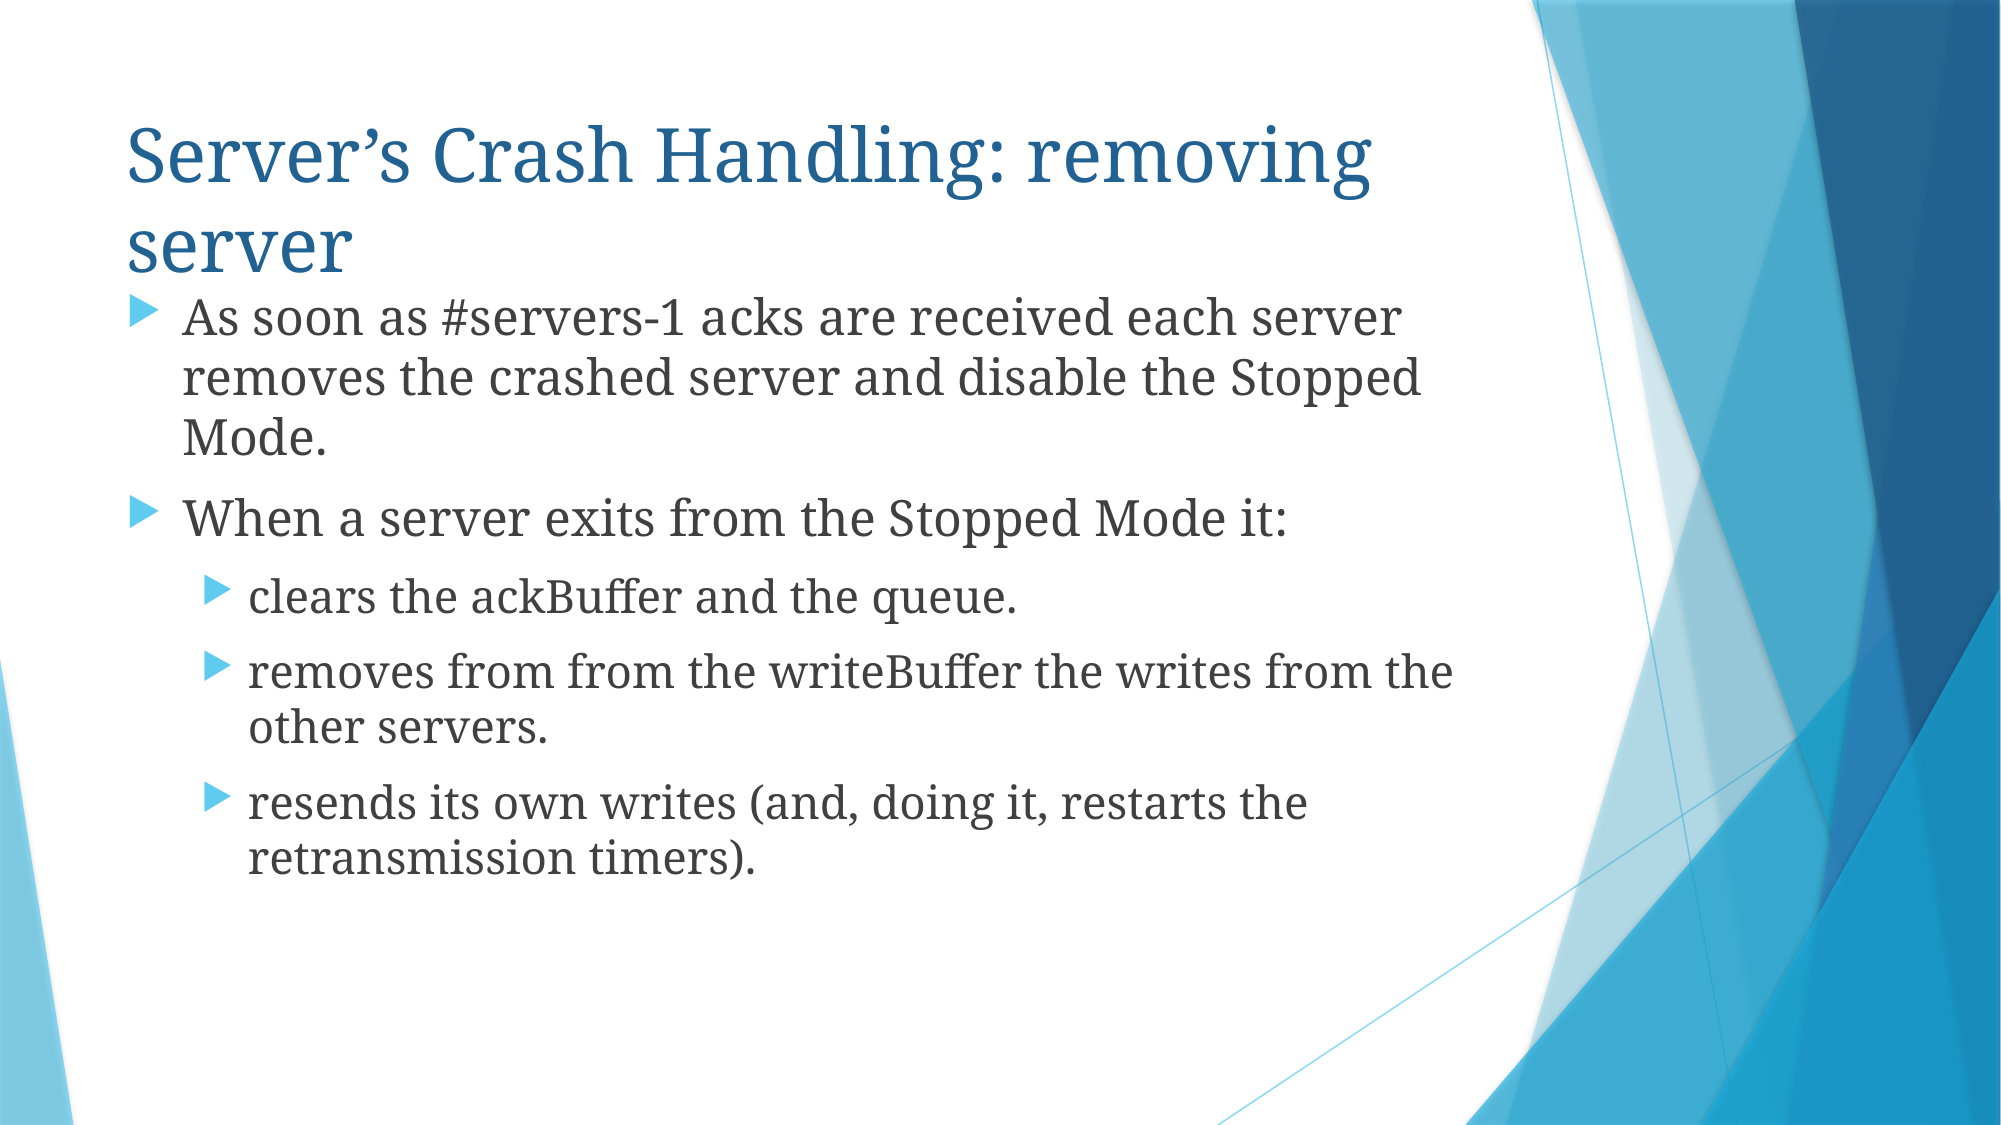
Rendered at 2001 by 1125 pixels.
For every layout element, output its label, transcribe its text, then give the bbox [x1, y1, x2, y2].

list As soon as #servers-1 acks are received each server removes the crashed server and disable the Stopped Mode. When a server exits from the Stopped Mode it: clears the ackBuffer and the queue. removes from from the writeBuffer the writes from the other servers. resends its own writes (and, doing it, restarts the retransmission timers). [111, 278, 1522, 992]
title Server’s Crash Handling: removing server [111, 99, 1522, 278]
